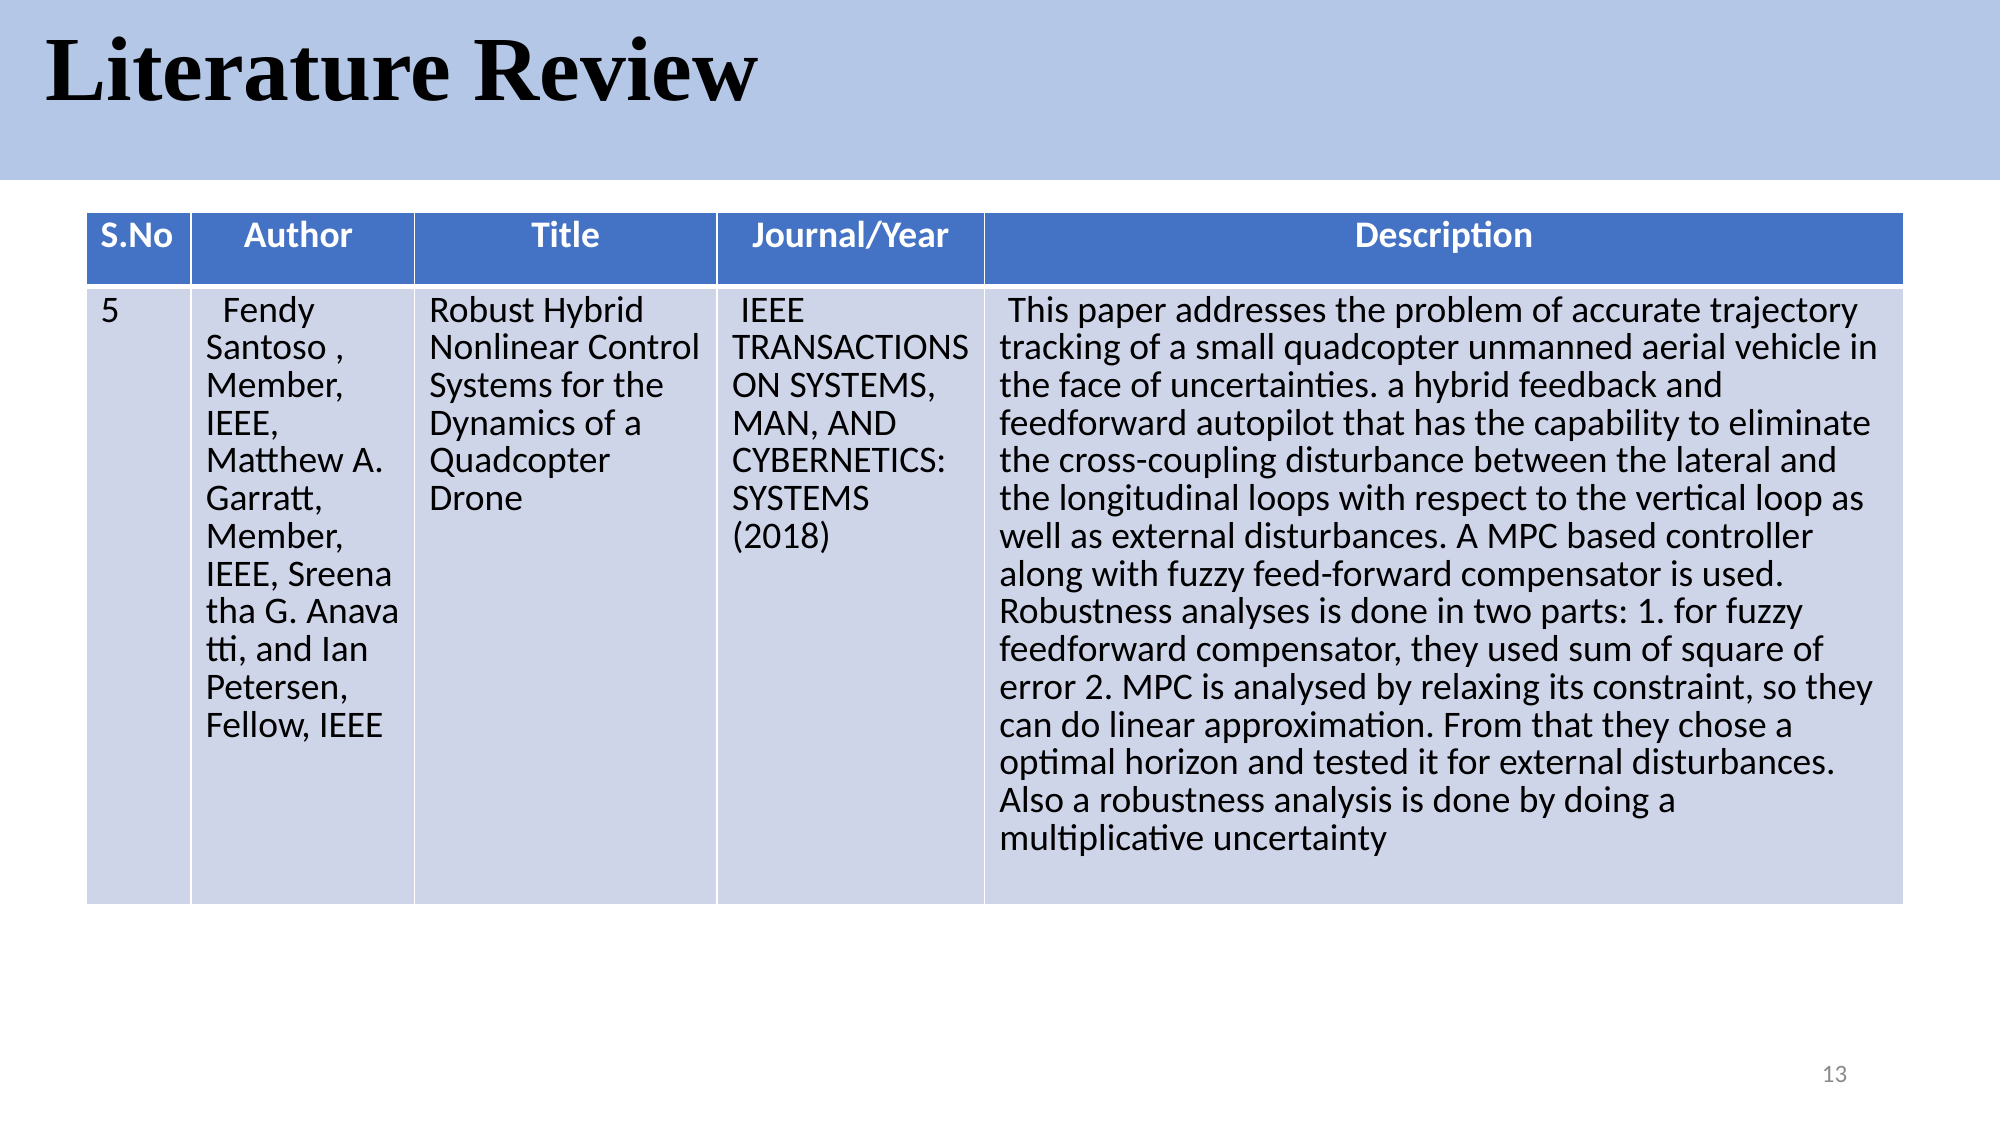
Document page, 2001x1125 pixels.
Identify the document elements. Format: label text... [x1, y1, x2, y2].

table_cell IEEE TRANSACTIONS ON SYSTEMS, MAN, AND CYBERNETICS: SYSTEMS (2018) [718, 289, 984, 904]
table_header Title [415, 213, 716, 284]
table_cell This paper addresses the problem of accurate trajectory tracking of a small quadcopter unmanned aerial vehicle in the face of uncertainties. a hybrid feedback and feedforward autopilot that has the capability to eliminate the cross-coupling disturbance between the lateral and the longitudinal loops with respect to the vertical loop as well as external disturbances. A MPC based controller along with fuzzy feed-forward compensator is used. Robustness analyses is done in two parts: 1. for fuzzy feedforward compensator, they used sum of square of error 2. MPC is analysed by relaxing its constraint, so they can do linear approximation. From that they chose a optimal horizon and tested it for external disturbances. Also a robustness analysis is done by doing a multiplicative uncertainty [985, 289, 1903, 904]
table_header Author [192, 213, 414, 284]
table_header S.No [87, 213, 190, 284]
table_cell Robust Hybrid Nonlinear Control Systems for the Dynamics of a Quadcopter Drone [415, 289, 716, 904]
slide_number 13 [1412, 1042, 1863, 1103]
title Literature Review [0, 0, 2000, 180]
table_header Journal/Year [718, 213, 984, 284]
table_header Description [985, 213, 1903, 284]
table_cell Fendy Santoso , Member, IEEE, Matthew A. Garratt, Member, IEEE, Sreenatha G. Anavatti, and Ian Petersen, Fellow, IEEE [192, 289, 414, 904]
list [0, 179, 1963, 1093]
table_cell 5 [87, 289, 190, 904]
